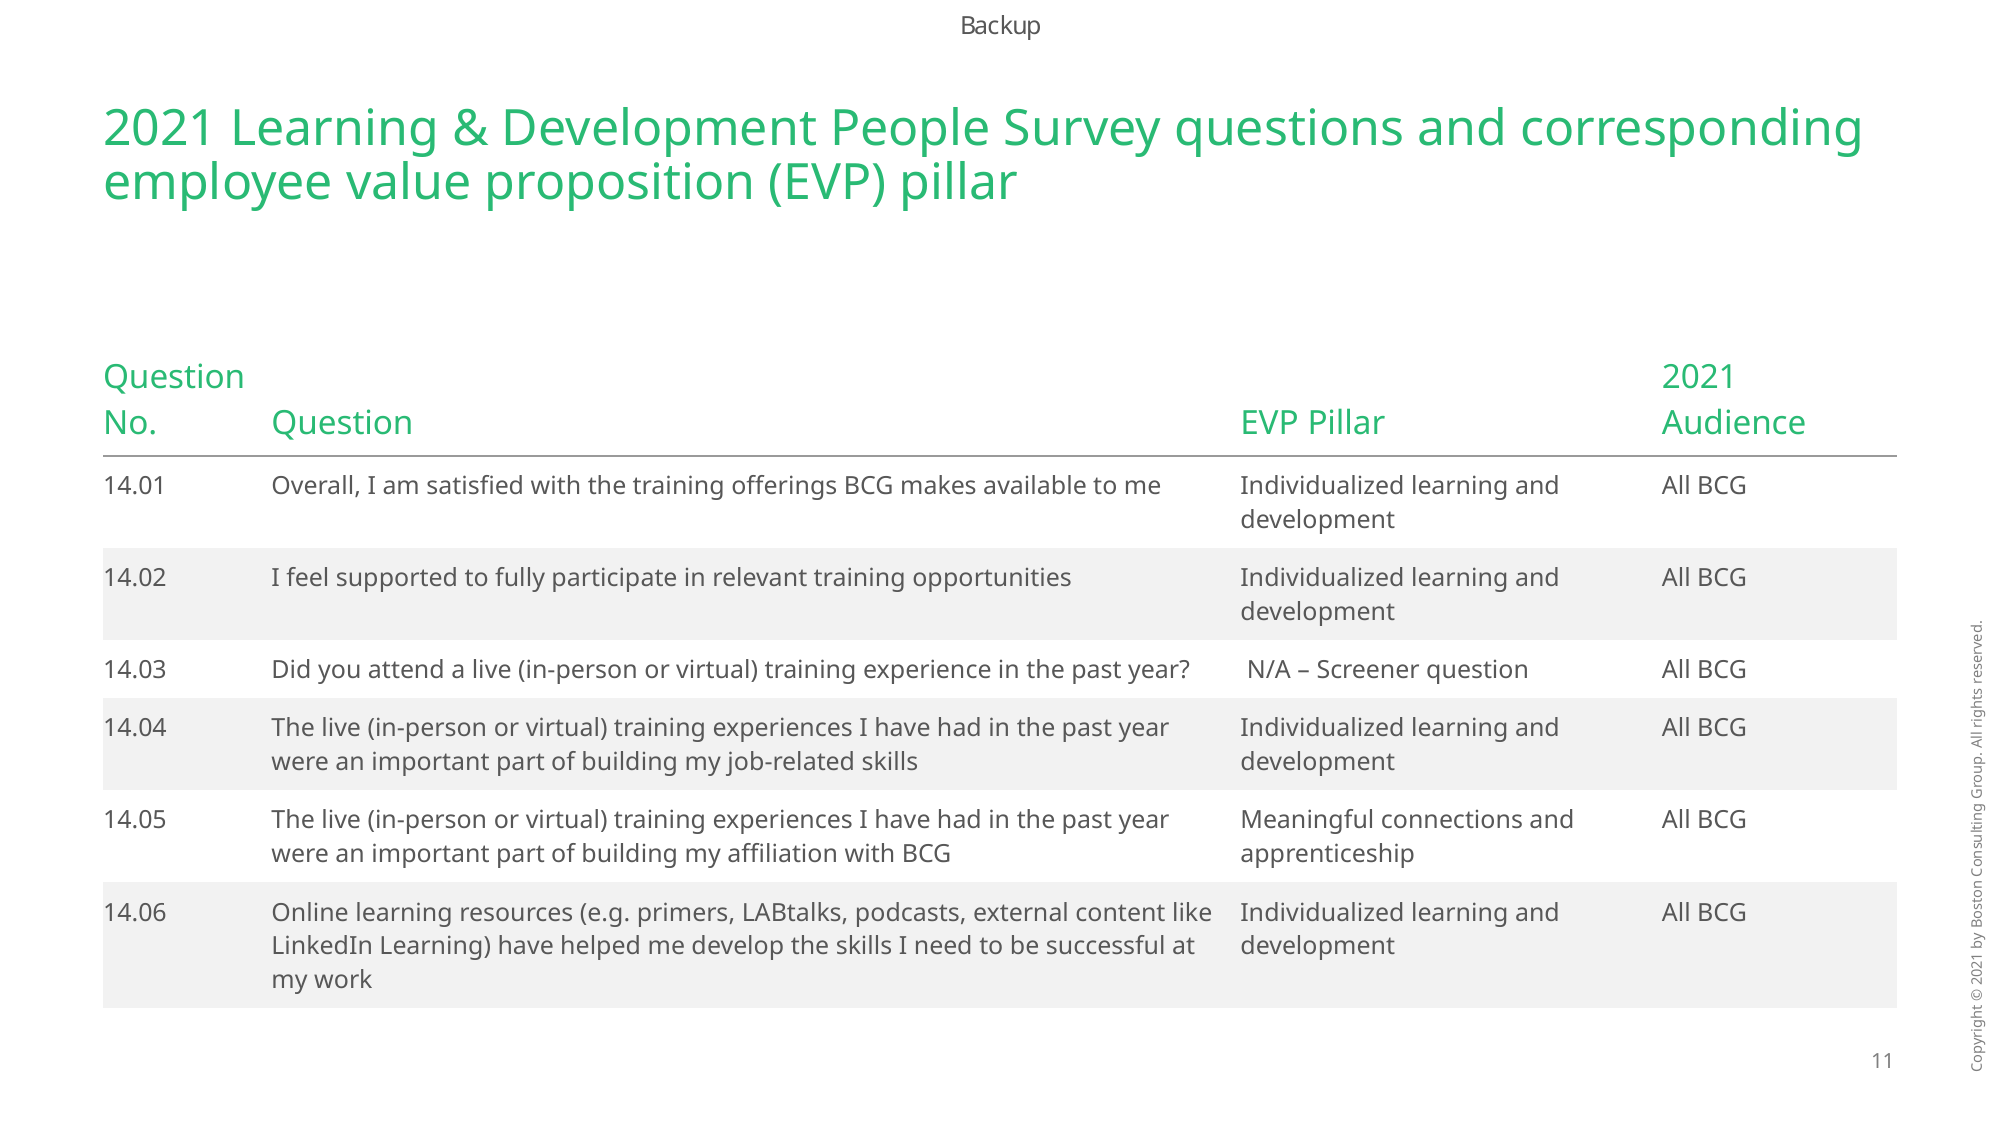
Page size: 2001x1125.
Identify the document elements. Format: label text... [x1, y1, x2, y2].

table_cell Meaningful connections and apprenticeship [1240, 790, 1662, 882]
table_cell Did you attend a live (in-person or virtual) training experience in the past year? [271, 640, 1240, 698]
table_header Question [271, 341, 1240, 455]
table_cell Overall, I am satisfied with the training offerings BCG makes available to me [271, 457, 1240, 548]
table_cell All BCG [1662, 640, 1897, 698]
table_cell 14.05 [103, 790, 271, 882]
table_cell 14.03 [103, 640, 271, 698]
table_cell 14.04 [103, 698, 271, 790]
table_cell All BCG [1662, 698, 1897, 790]
table_cell 14.06 [103, 882, 271, 1008]
table_cell The live (in-person or virtual) training experiences I have had in the past year were an important part of building my affiliation with BCG [271, 790, 1240, 882]
table_header Question No. [103, 341, 271, 455]
table_cell Online learning resources (e.g. primers, LABtalks, podcasts, external content like LinkedIn Learning) have helped me develop the skills I need to be successful at my work [271, 882, 1240, 1008]
table_header 2021 Audience [1662, 341, 1897, 455]
table_cell Individualized learning and development [1240, 882, 1662, 1008]
table_cell All BCG [1662, 790, 1897, 882]
picture [857, 0, 1143, 56]
table_cell I feel supported to fully participate in relevant training opportunities [271, 548, 1240, 640]
title 2021 Learning & Development People Survey questions and corresponding employee value proposition (EVP) pillar [103, 102, 1897, 212]
table_cell 14.02 [103, 548, 271, 640]
table_cell Individualized learning and development [1240, 698, 1662, 790]
table_cell Individualized learning and development [1240, 548, 1662, 640]
table_cell The live (in-person or virtual) training experiences I have had in the past year were an important part of building my job-related skills [271, 698, 1240, 790]
table_cell All BCG [1662, 548, 1897, 640]
table_cell N/A – Screener question [1240, 640, 1662, 698]
table_cell Individualized learning and development [1240, 457, 1662, 548]
table_cell All BCG [1662, 457, 1897, 548]
table_header EVP Pillar [1240, 341, 1662, 455]
table_cell All BCG [1662, 882, 1897, 1008]
table_cell 14.01 [103, 457, 271, 548]
